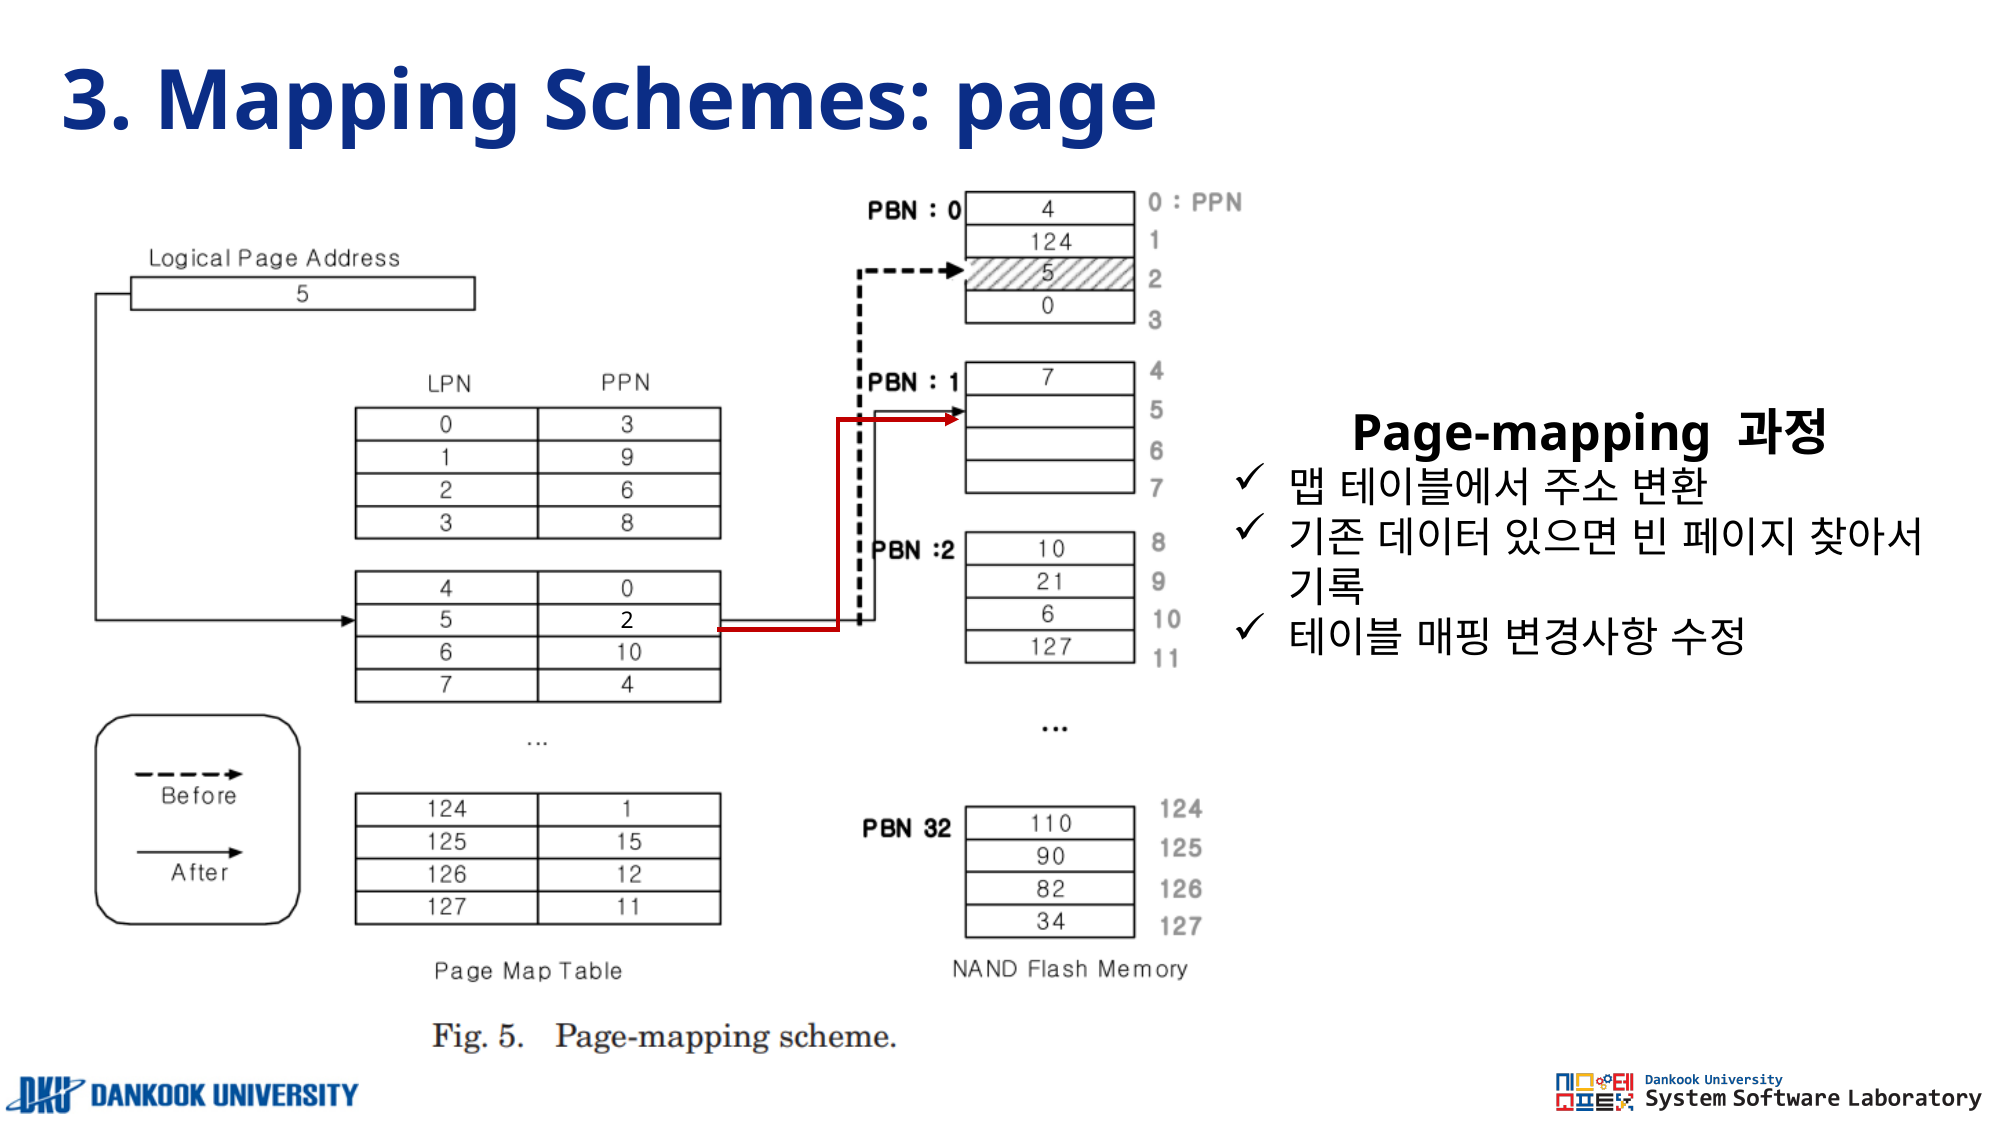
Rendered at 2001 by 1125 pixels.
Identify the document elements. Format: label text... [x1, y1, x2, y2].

text_box Page-mapping 과정 맵 테이블에서 주소 변환 기존 데이터 있으면 빈 페이지 찾아서 기록 테이블 매핑 변경사항 수정 [1261, 393, 1963, 669]
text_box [717, 419, 960, 630]
picture [5, 1076, 359, 1114]
title 3. Mapping Schemes: page [46, 34, 1504, 171]
picture [1548, 1064, 2001, 1125]
picture [60, 157, 1262, 1069]
